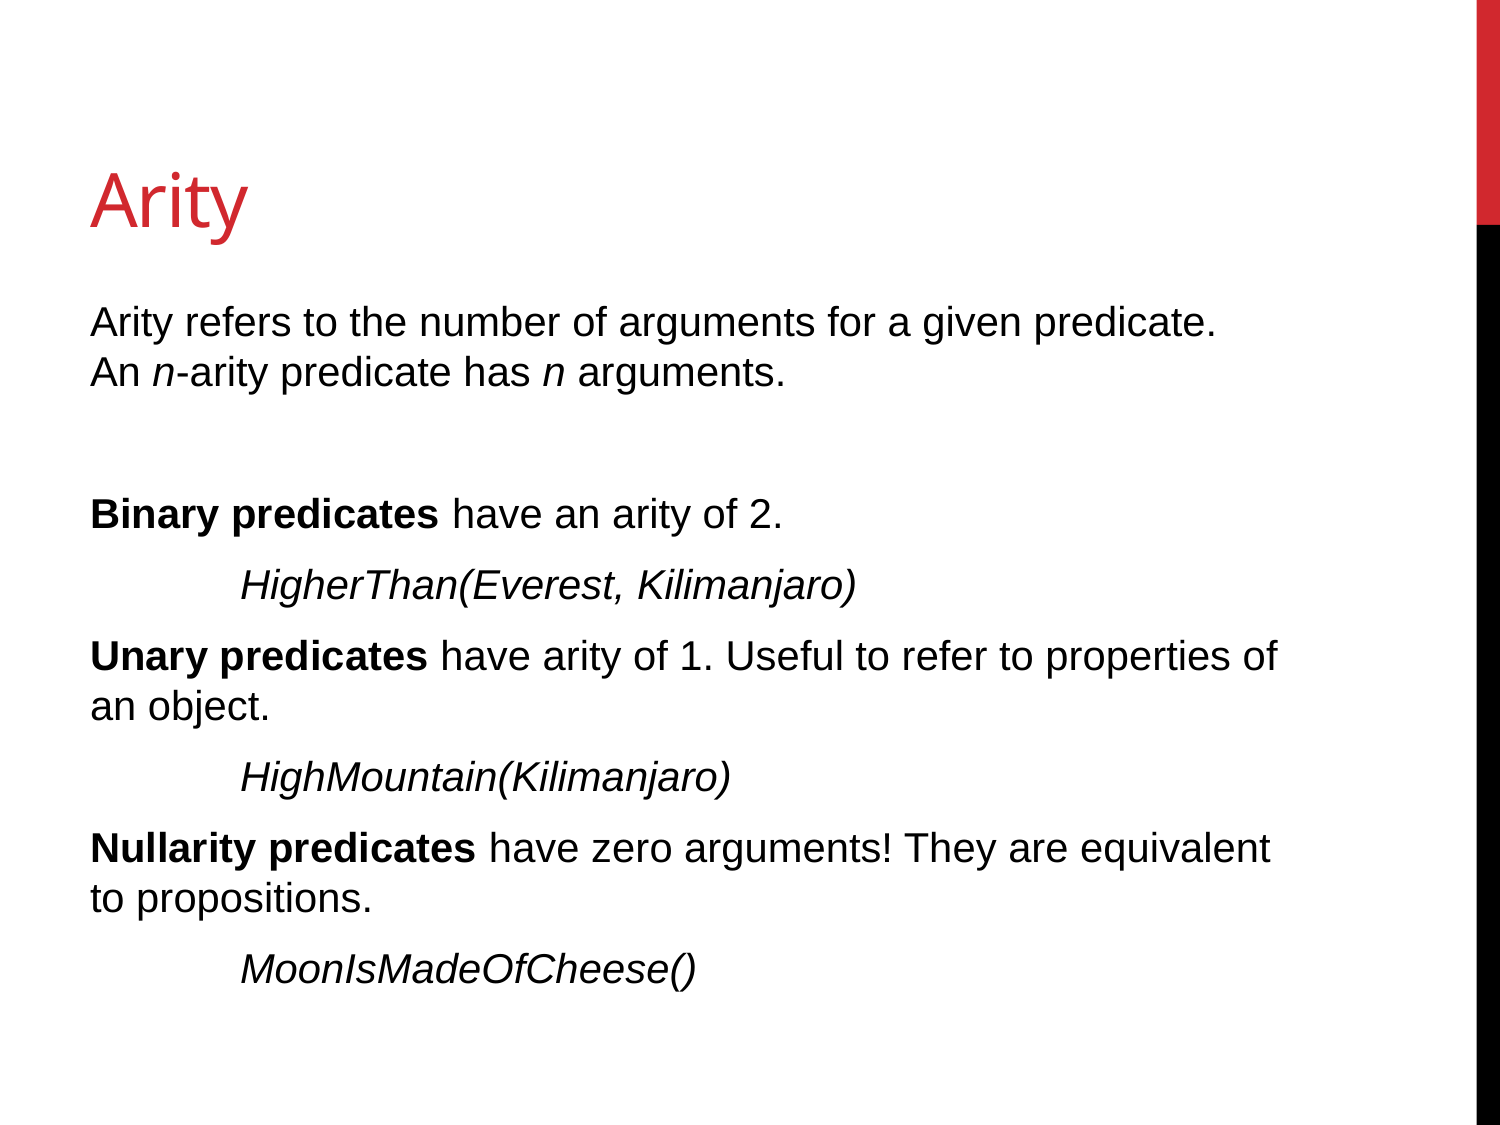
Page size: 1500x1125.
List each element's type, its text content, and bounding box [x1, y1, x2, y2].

list Arity refers to the number of arguments for a given predicate. An n-arity predicate has n arguments. Binary predicates have an arity of 2. HigherThan(Everest, Kilimanjaro) Unary predicates have arity of 1. Useful to refer to properties of an object. HighMountain(Kilimanjaro) Nullarity predicates have zero arguments! They are equivalent to propositions. MoonIsMadeOfCheese() [75, 287, 1325, 1075]
title Arity [75, 25, 1025, 250]
